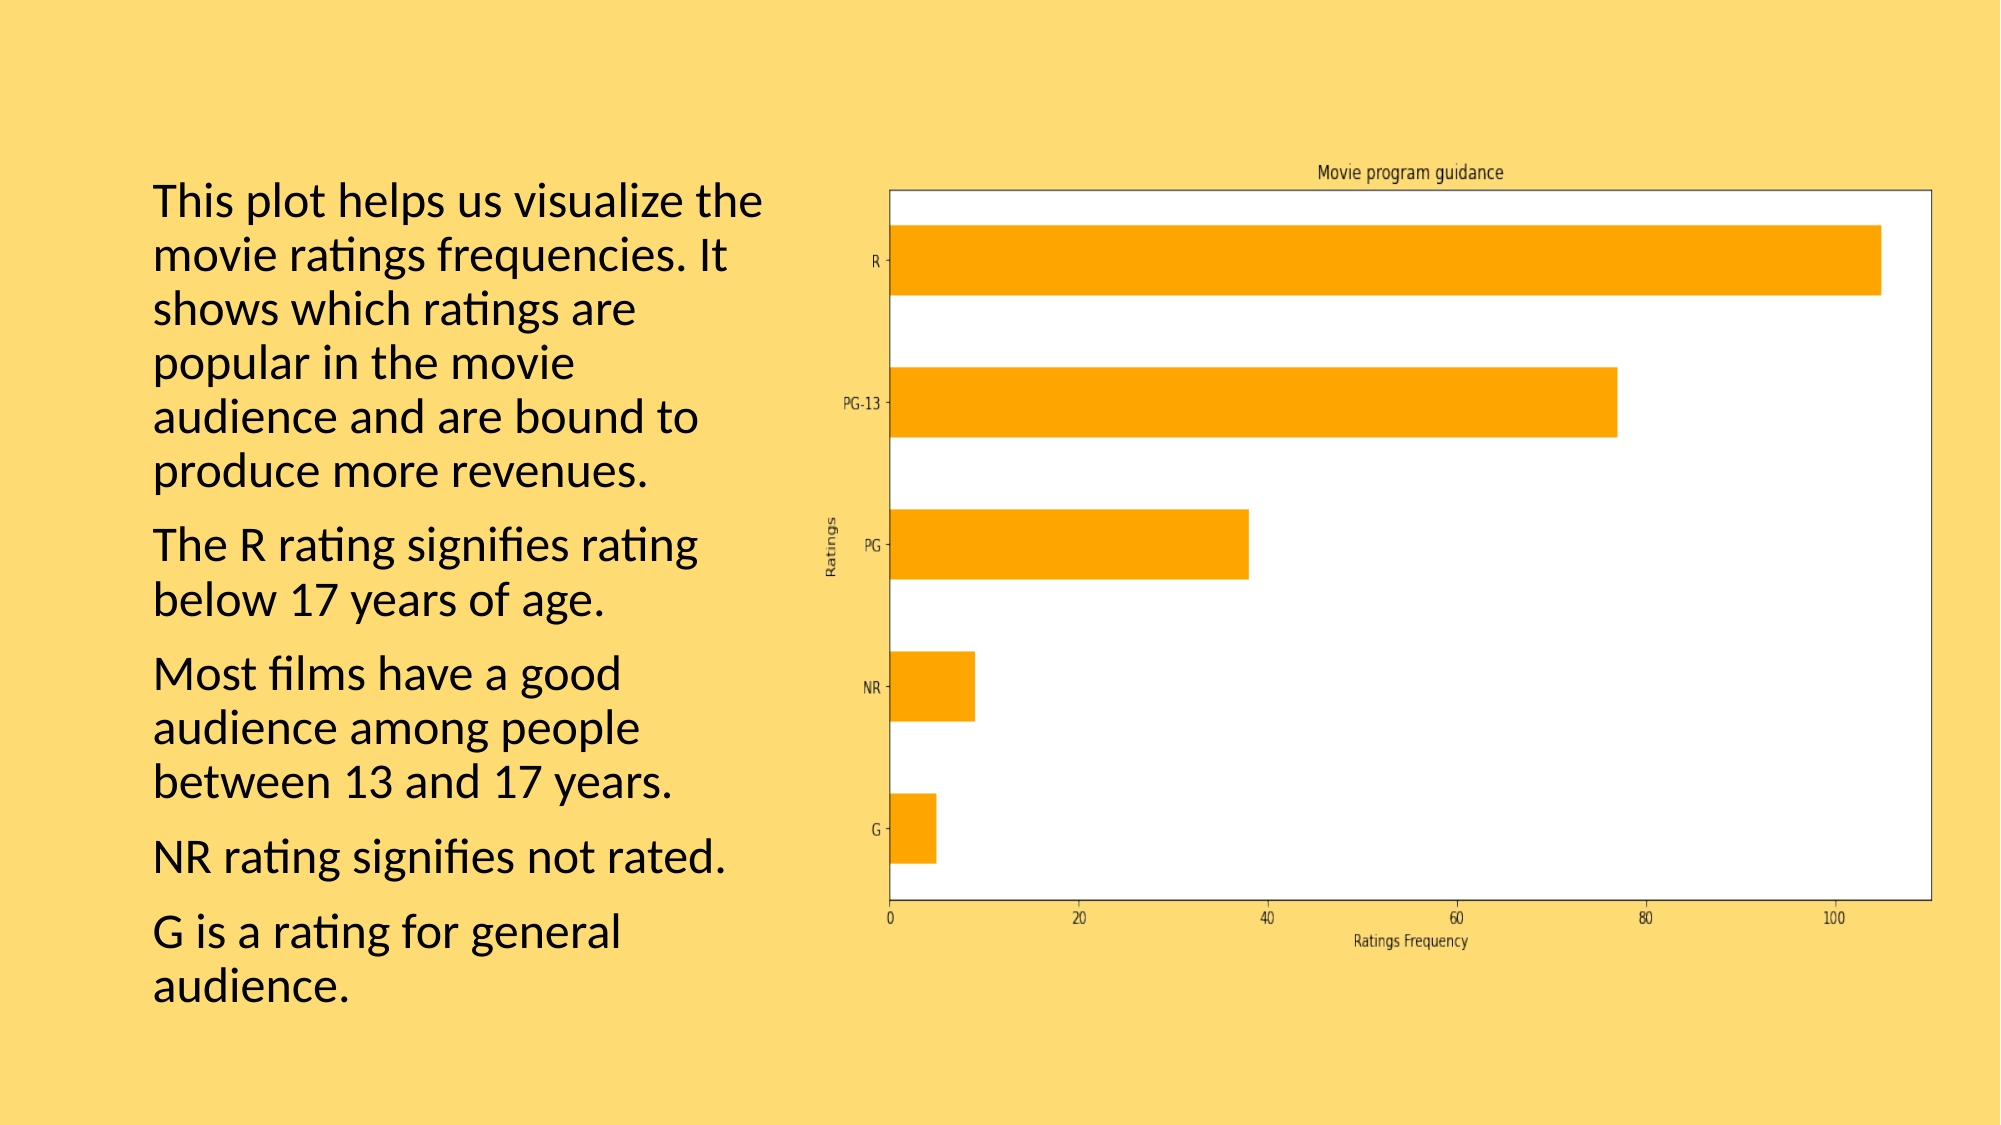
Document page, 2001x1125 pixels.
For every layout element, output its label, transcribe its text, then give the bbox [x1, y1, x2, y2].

list This plot helps us visualize the movie ratings frequencies. It shows which ratings are popular in the movie audience and are bound to produce more revenues. The R rating signifies rating below 17 years of age. Most films have a good audience among people between 13 and 17 years. NR rating signifies not rated. G is a rating for general audience. [137, 166, 783, 962]
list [817, 152, 1940, 962]
